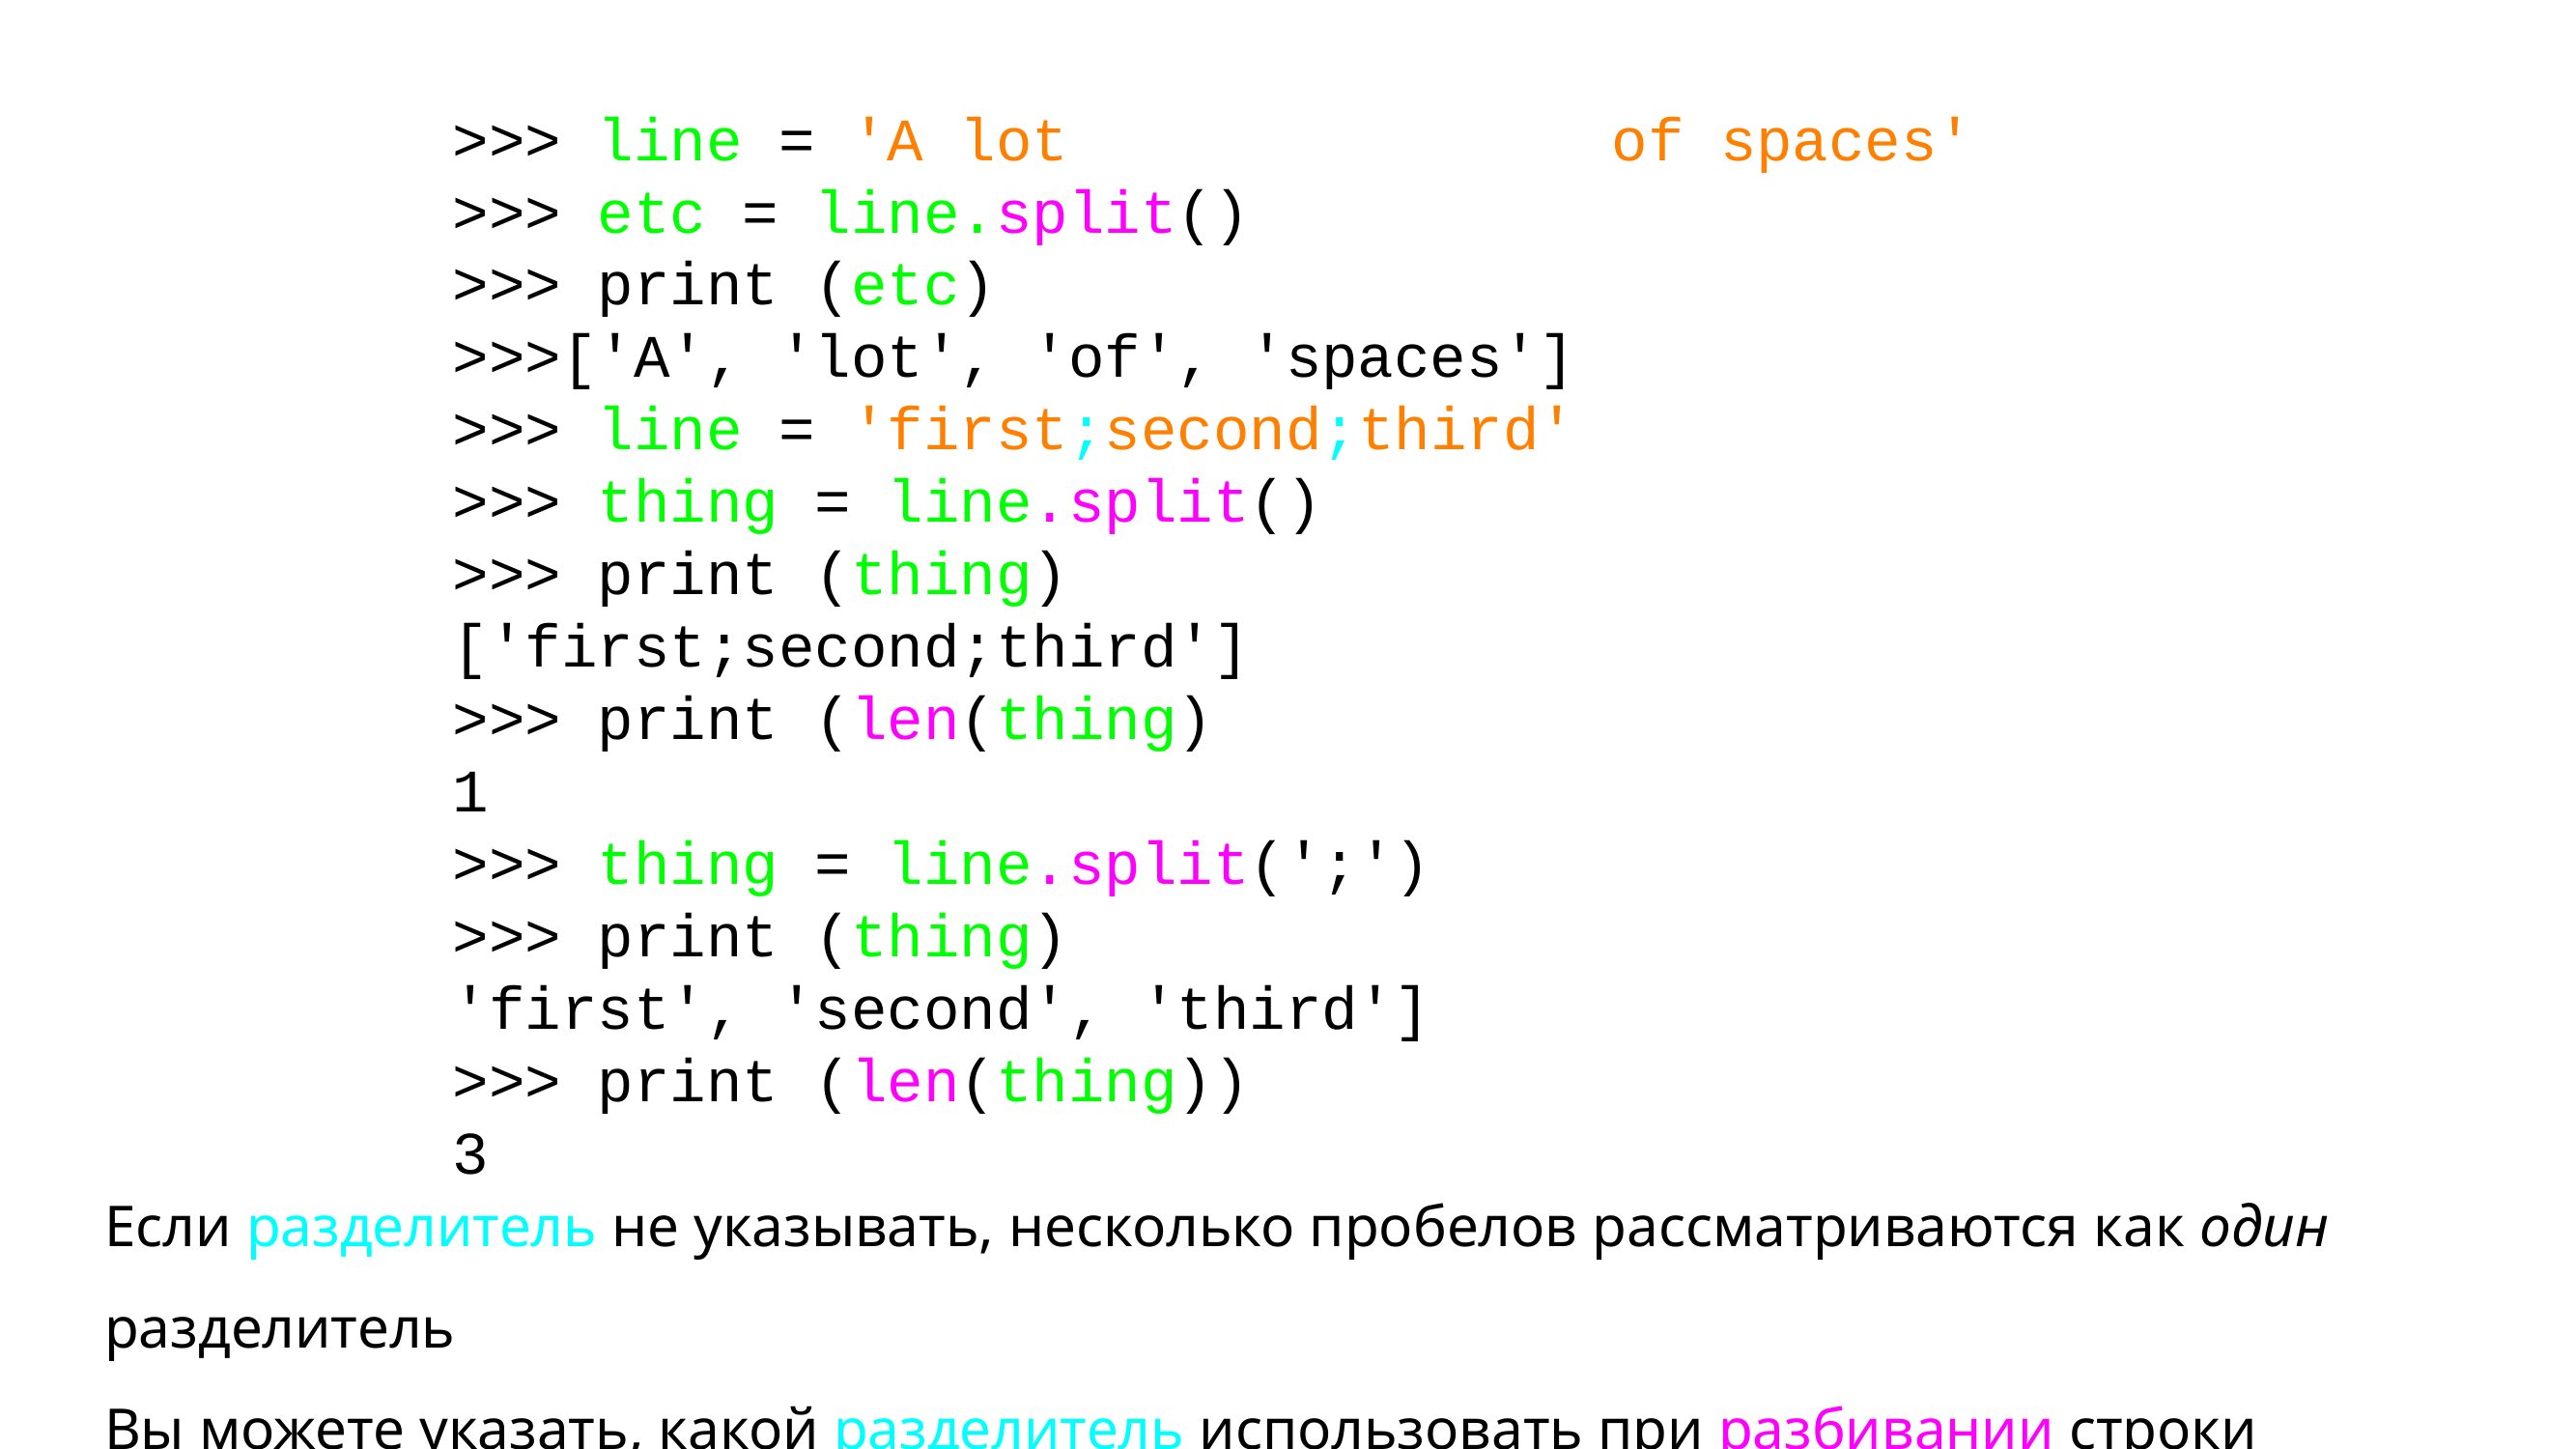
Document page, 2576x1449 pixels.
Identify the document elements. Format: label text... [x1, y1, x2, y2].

text_box Если разделитель не указывать, несколько пробелов рассматриваются как один разделитель Вы можете указать, какой разделитель использовать при разбивании строки [32, 1180, 2576, 1437]
text_box >>> line = 'A lot of spaces' >>> etc = line.split() >>> print (etc) >>>['A', 'lot', 'of', 'spaces'] >>> line = 'first;second;third' >>> thing = line.split() >>> print (thing) ['first;second;third'] >>> print (len(thing) 1 >>> thing = line.split(';') >>> print (thing) 'first', 'second', 'third'] >>> print (len(thing))) 3 [452, 86, 2413, 1180]
